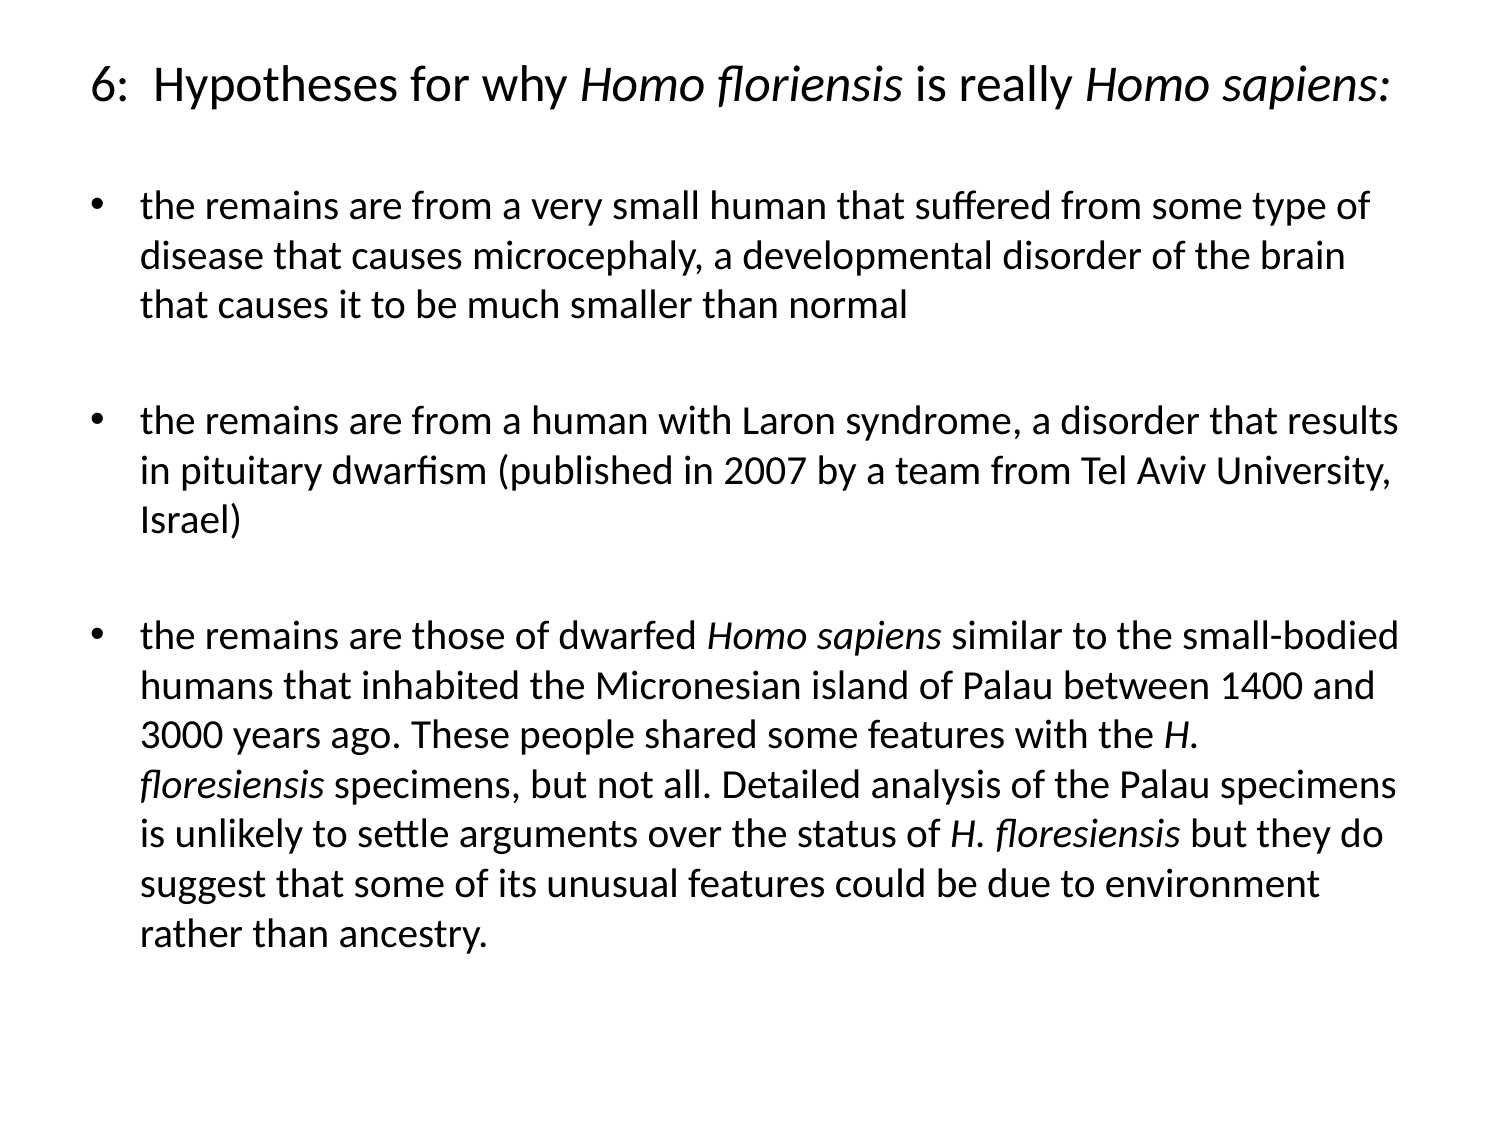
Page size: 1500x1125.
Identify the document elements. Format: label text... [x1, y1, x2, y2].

list 6: Hypotheses for why Homo floriensis is really Homo sapiens: the remains are from a very small human that suffered from some type of disease that causes microcephaly, a developmental disorder of the brain that causes it to be much smaller than normal the remains are from a human with Laron syndrome, a disorder that results in pituitary dwarfism (published in 2007 by a team from Tel Aviv University, Israel) the remains are those of dwarfed Homo sapiens similar to the small-bodied humans that inhabited the Micronesian island of Palau between 1400 and 3000 years ago. These people shared some features with the H. floresiensis specimens, but not all. Detailed analysis of the Palau specimens is unlikely to settle arguments over the status of H. floresiensis but they do suggest that some of its unusual features could be due to environment rather than ancestry. [75, 42, 1425, 1005]
